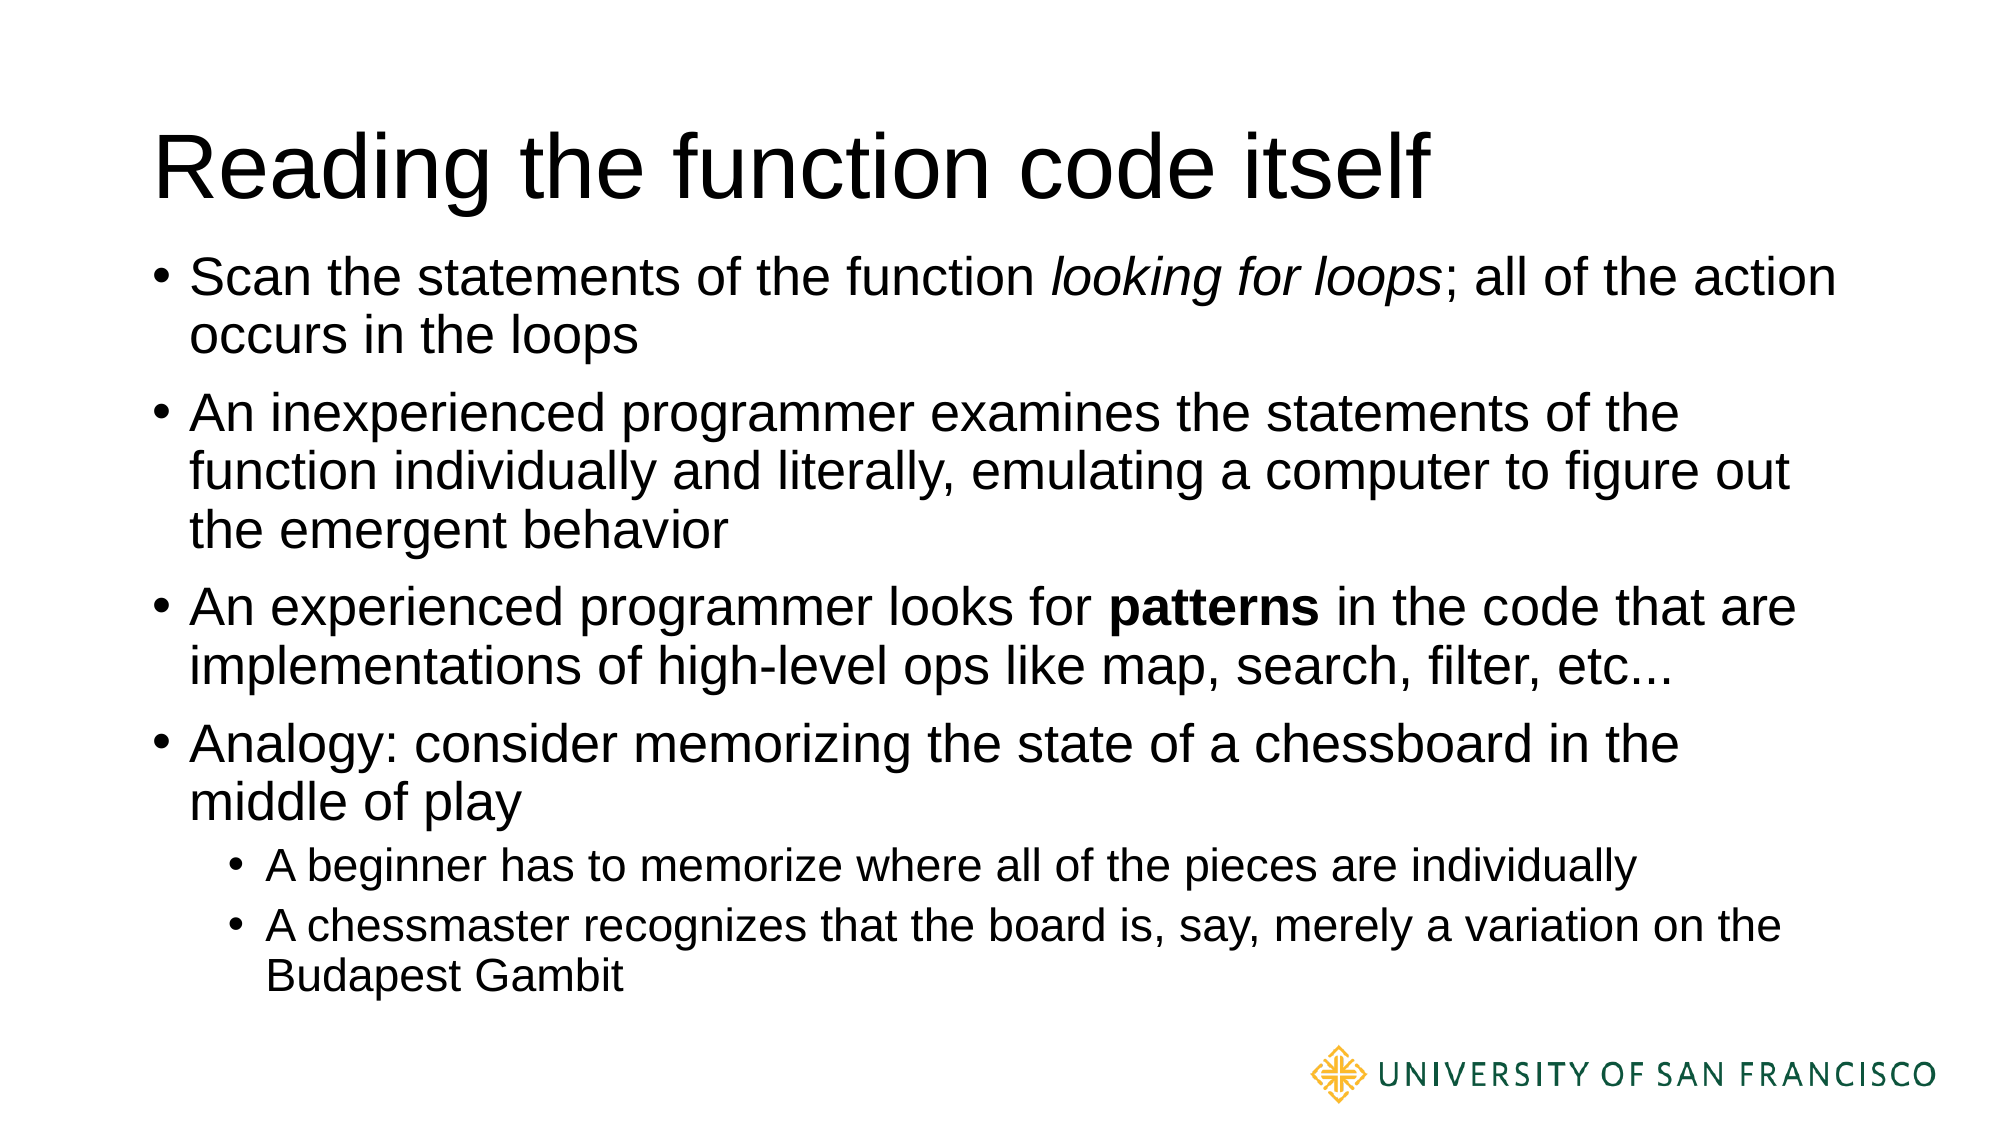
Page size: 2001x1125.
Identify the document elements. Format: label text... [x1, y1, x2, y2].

title Reading the function code itself [137, 59, 1863, 240]
list Scan the statements of the function looking for loops; all of the action occurs in the loops An inexperienced programmer examines the statements of the function individually and literally, emulating a computer to figure out the emergent behavior An experienced programmer looks for patterns in the code that are implementations of high-level ops like map, search, filter, etc... Analogy: consider memorizing the state of a chessboard in the middle of play A beginner has to memorize where all of the pieces are individually A chessmaster recognizes that the board is, say, merely a variation on the Budapest Gambit [137, 240, 1863, 1014]
